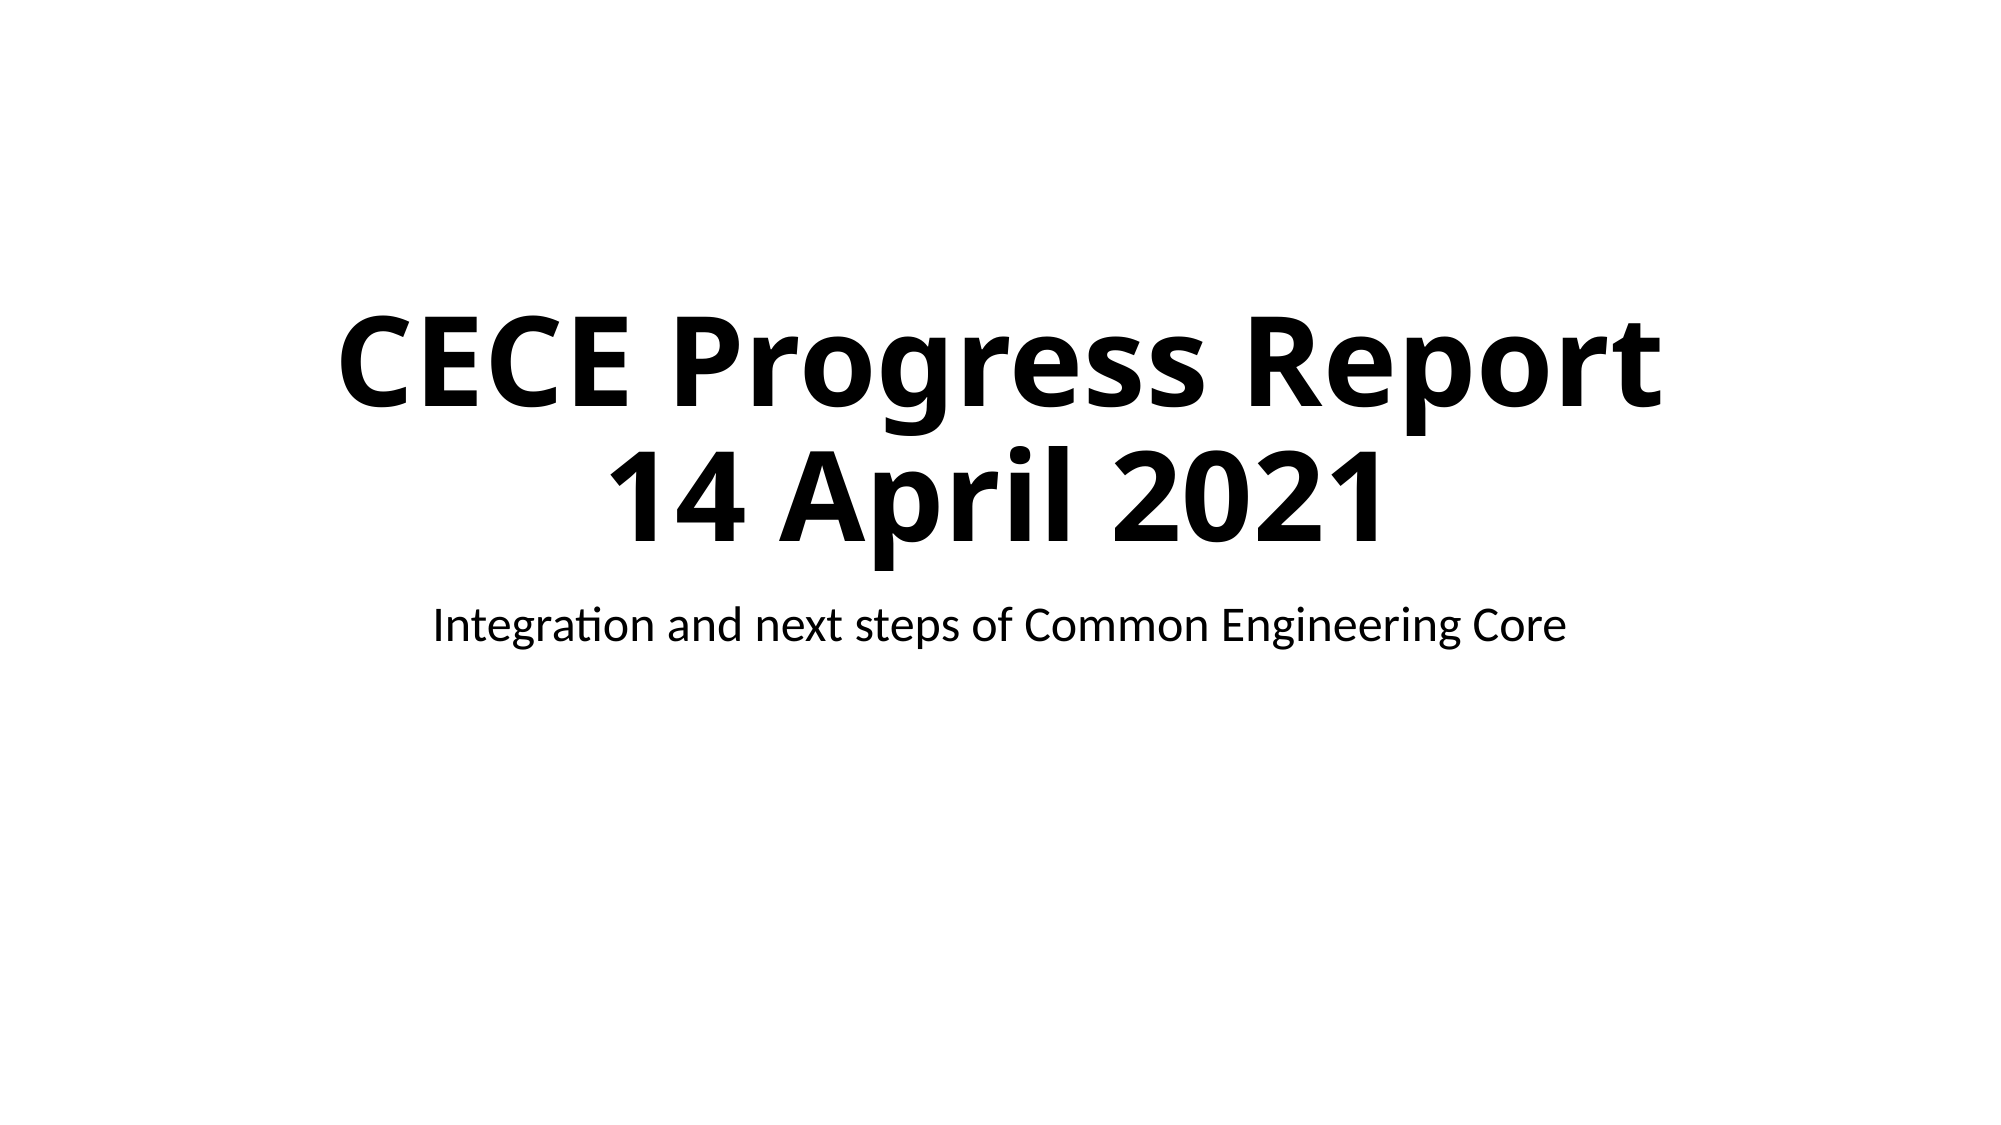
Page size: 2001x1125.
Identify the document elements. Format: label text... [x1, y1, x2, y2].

title CECE Progress Report 14 April 2021 [249, 184, 1750, 576]
subtitle Integration and next steps of Common Engineering Core [249, 590, 1750, 863]
